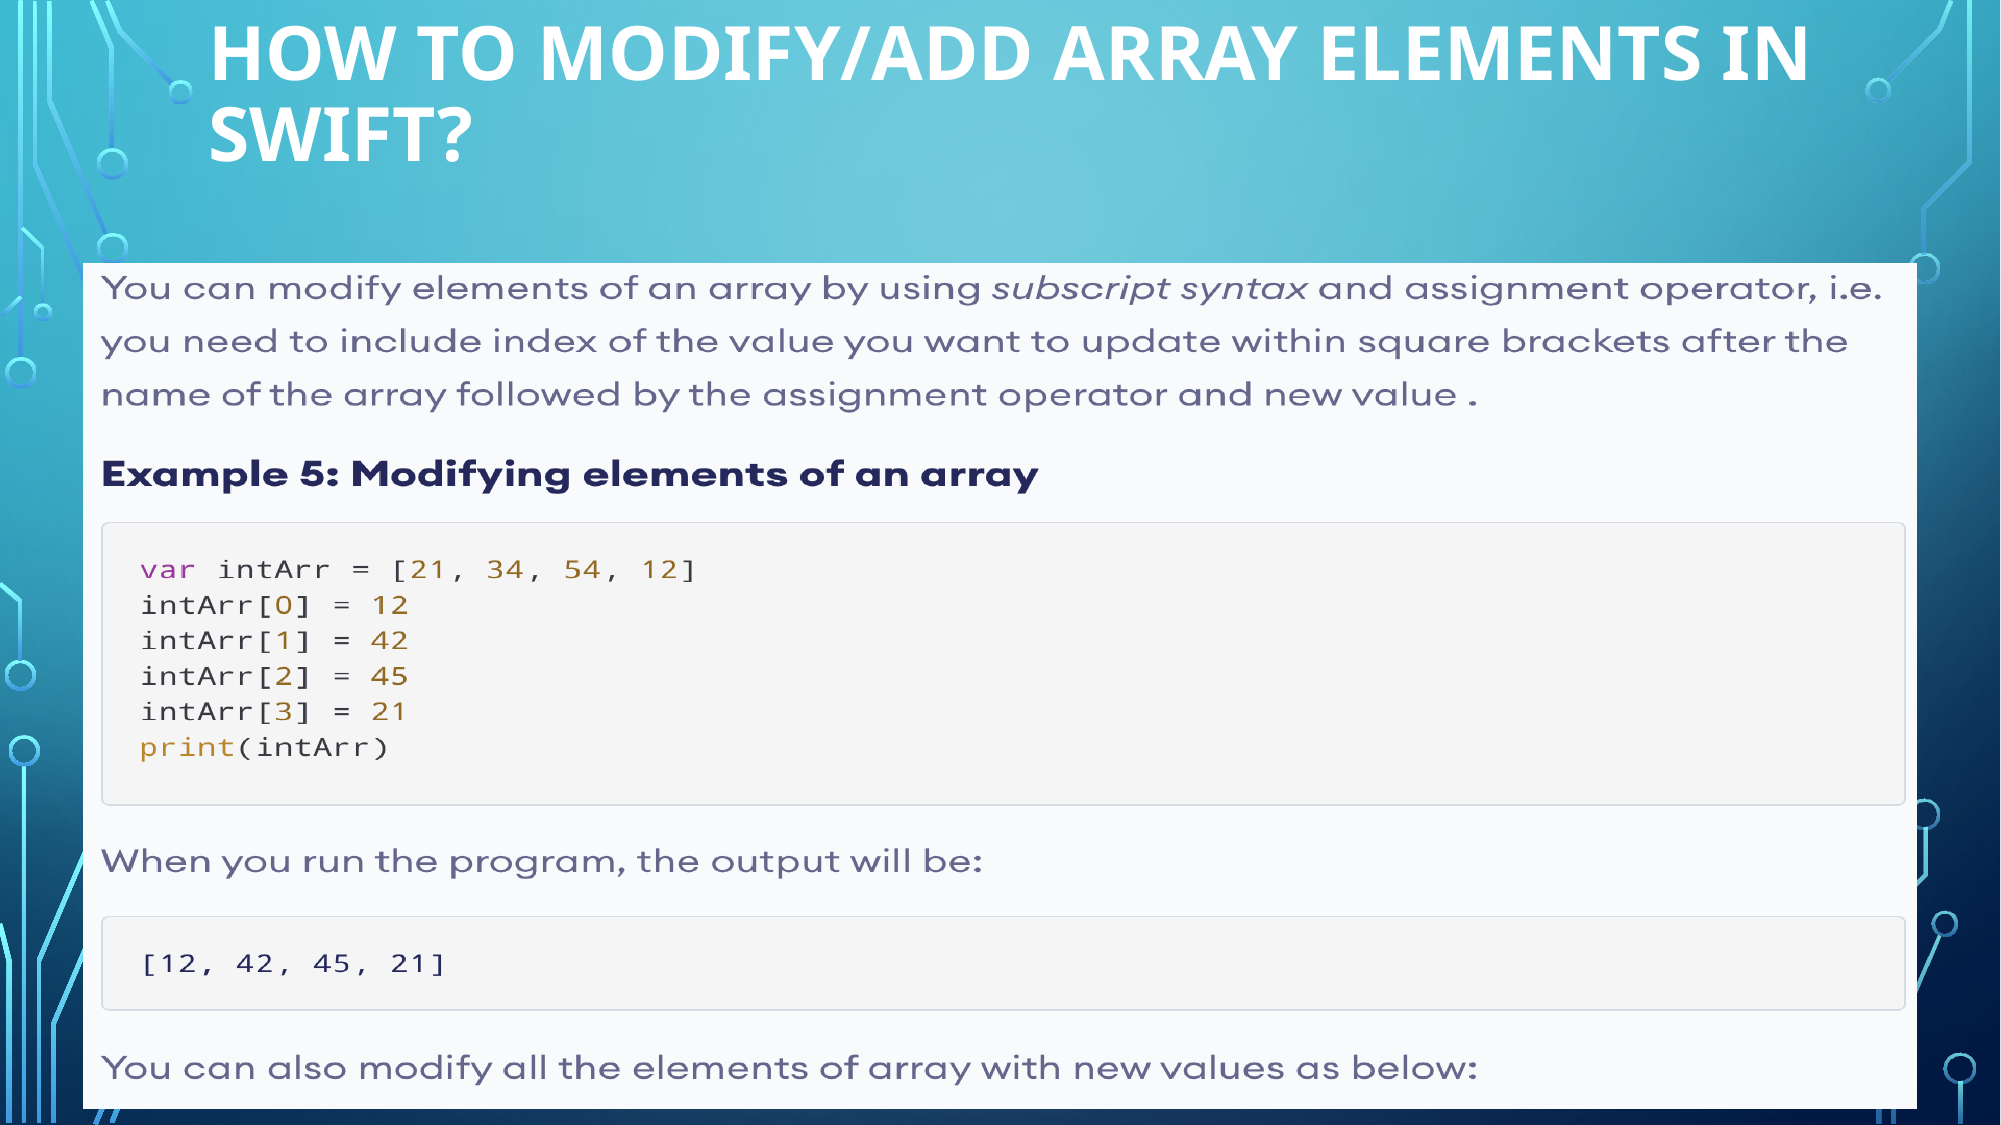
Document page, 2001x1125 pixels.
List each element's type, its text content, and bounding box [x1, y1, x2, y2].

picture [83, 263, 1917, 1109]
title How to modify/add array elements in Swift? [193, 23, 1919, 171]
